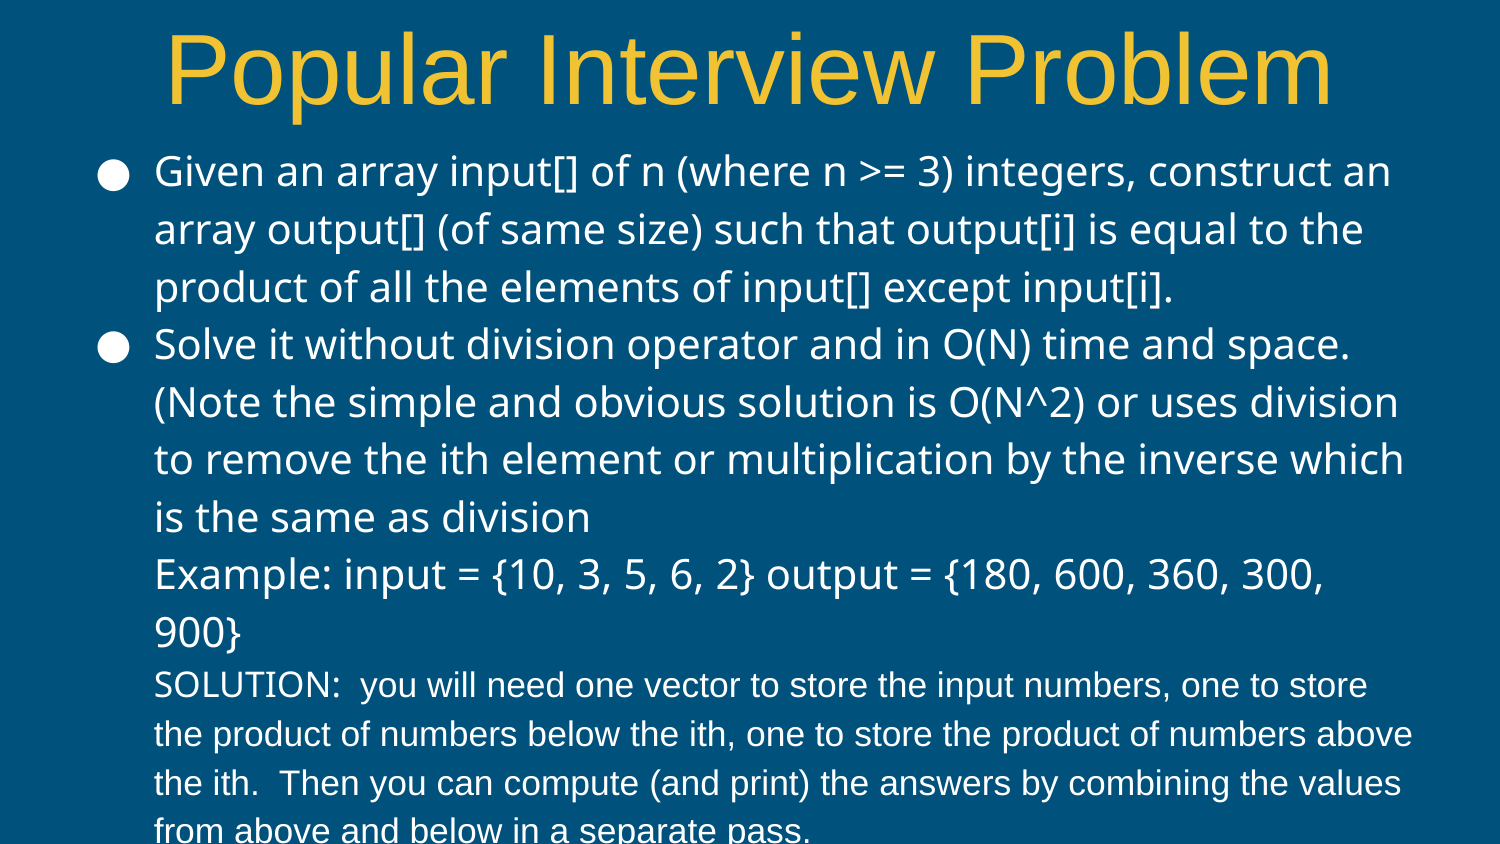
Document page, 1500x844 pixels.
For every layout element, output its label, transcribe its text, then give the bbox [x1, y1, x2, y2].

list Given an array input[] of n (where n >= 3) integers, construct an array output[] (of same size) such that output[i] is equal to the product of all the elements of input[] except input[i]. Solve it without division operator and in O(N) time and space. (Note the simple and obvious solution is O(N^2) or uses division to remove the ith element or multiplication by the inverse which is the same as division Example: input = {10, 3, 5, 6, 2} output = {180, 600, 360, 300, 900} SOLUTION: you will need one vector to store the input numbers, one to store the product of numbers below the ith, one to store the product of numbers above the ith. Then you can compute (and print) the answers by combining the values from above and below in a separate pass. [63, 122, 1437, 733]
title Popular Interview Problem [63, 25, 1437, 122]
